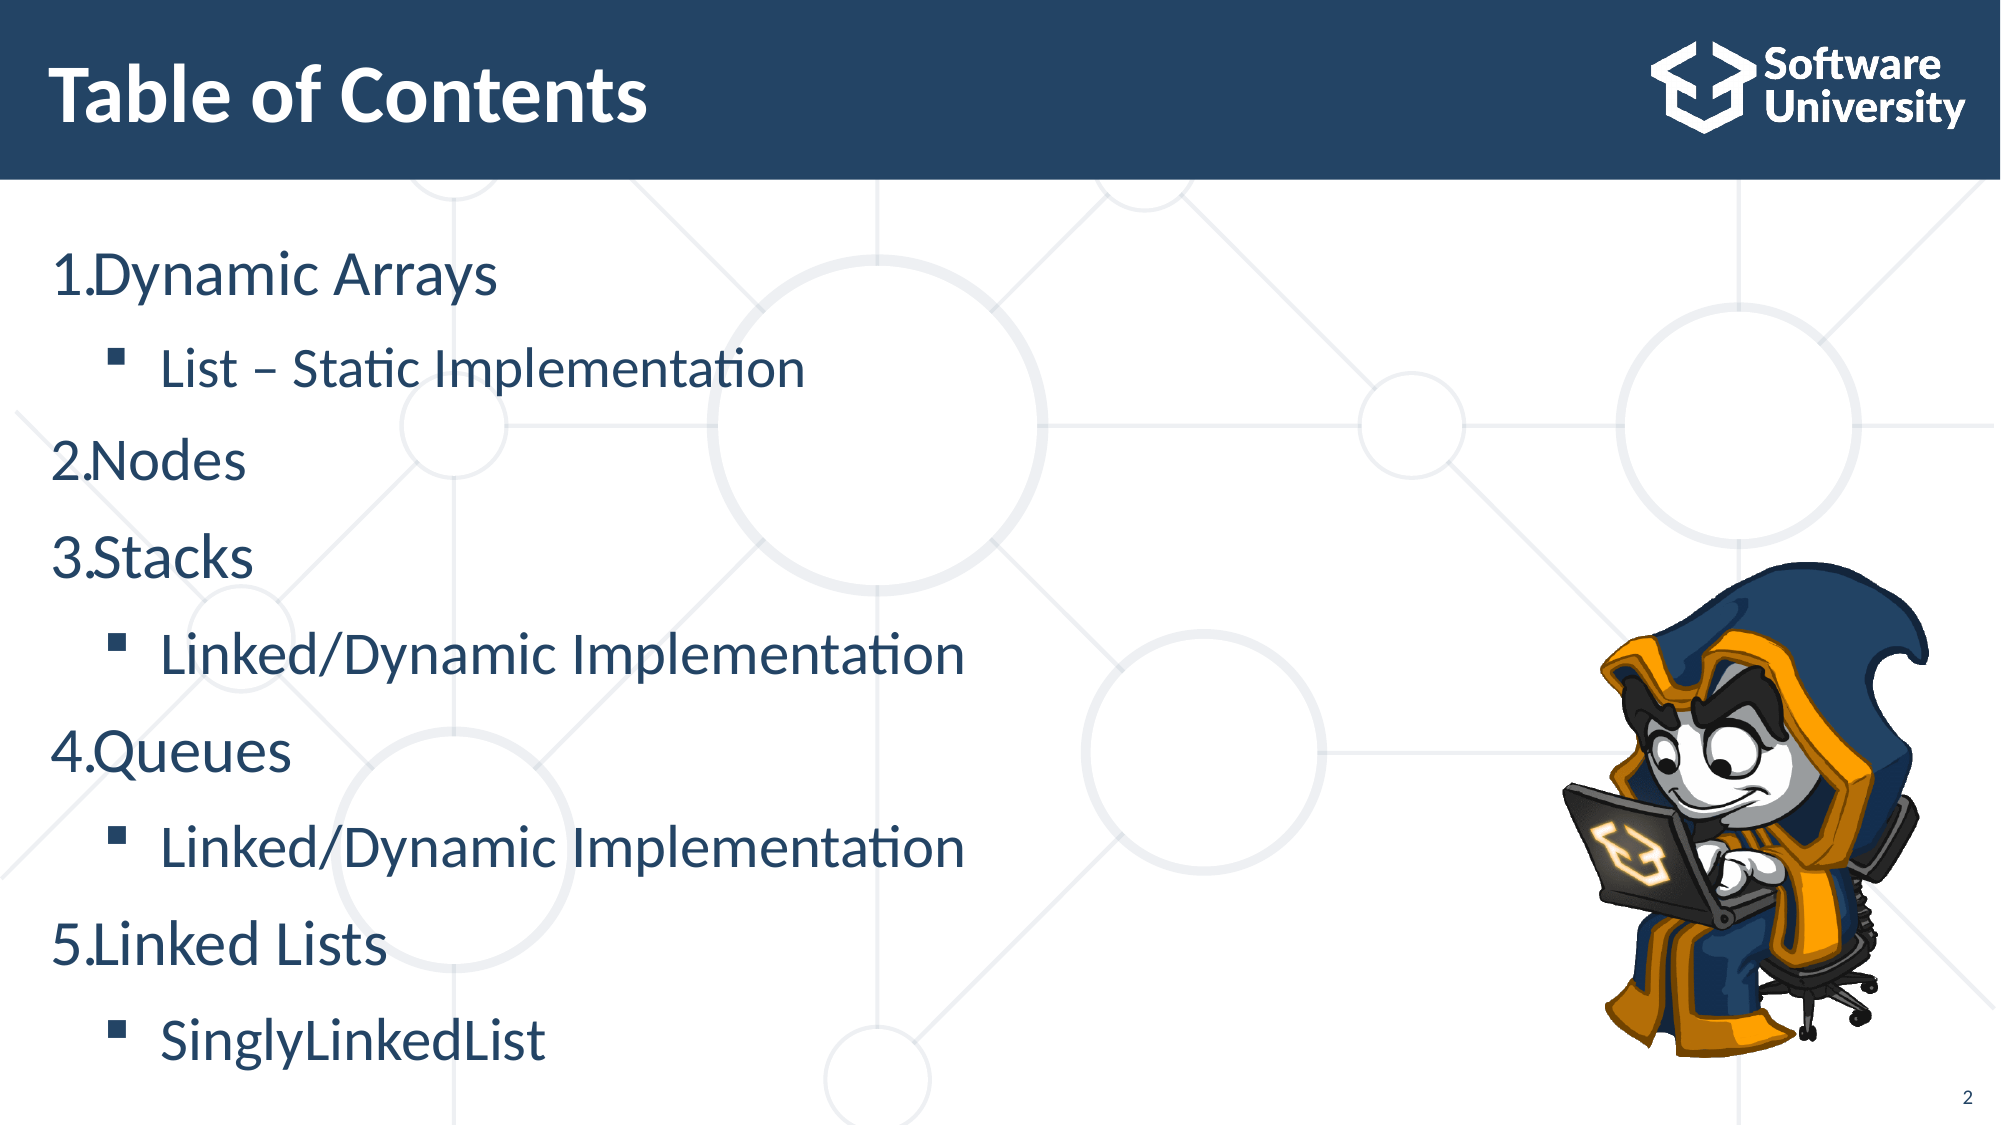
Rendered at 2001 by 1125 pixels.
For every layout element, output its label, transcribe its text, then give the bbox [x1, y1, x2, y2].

picture [1651, 41, 1966, 134]
list Dynamic Arrays List – Static Implementation Nodes Stacks Linked/Dynamic Implementation Queues Linked/Dynamic Implementation Linked Lists SinglyLinkedList [32, 224, 1517, 1080]
slide_number 2 [1927, 1067, 1989, 1117]
title Table of Contents [31, 16, 1625, 162]
picture [1561, 559, 1931, 1059]
